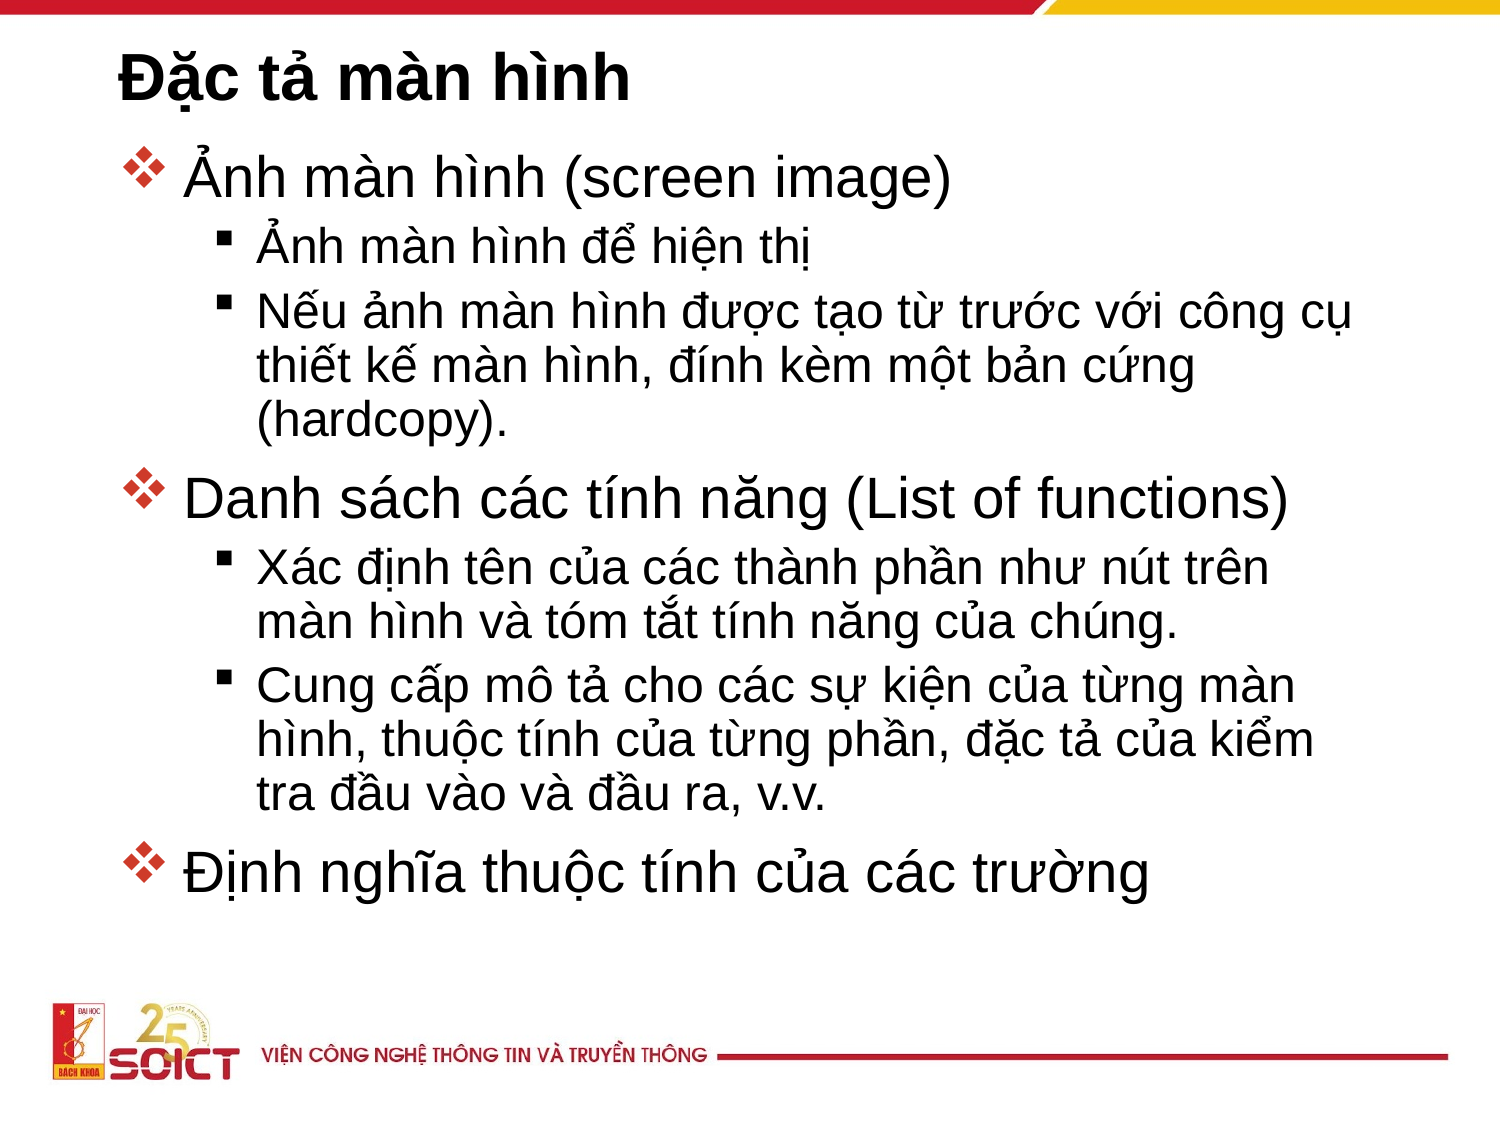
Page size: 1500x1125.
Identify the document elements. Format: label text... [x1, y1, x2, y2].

list Ảnh màn hình (screen image) Ảnh màn hình để hiện thị Nếu ảnh màn hình được tạo từ trước với công cụ thiết kế màn hình, đính kèm một bản cứng (hardcopy). Danh sách các tính năng (List of functions) Xác định tên của các thành phần như nút trên màn hình và tóm tắt tính năng của chúng. Cung cấp mô tả cho các sự kiện của từng màn hình, thuộc tính của từng phần, đặc tả của kiểm tra đầu vào và đầu ra, v.v. Định nghĩa thuộc tính của các trường [103, 139, 1397, 989]
slide_number 21 [1059, 1042, 1397, 1103]
picture [0, 0, 1500, 1125]
title Đặc tả màn hình [103, 18, 1397, 139]
